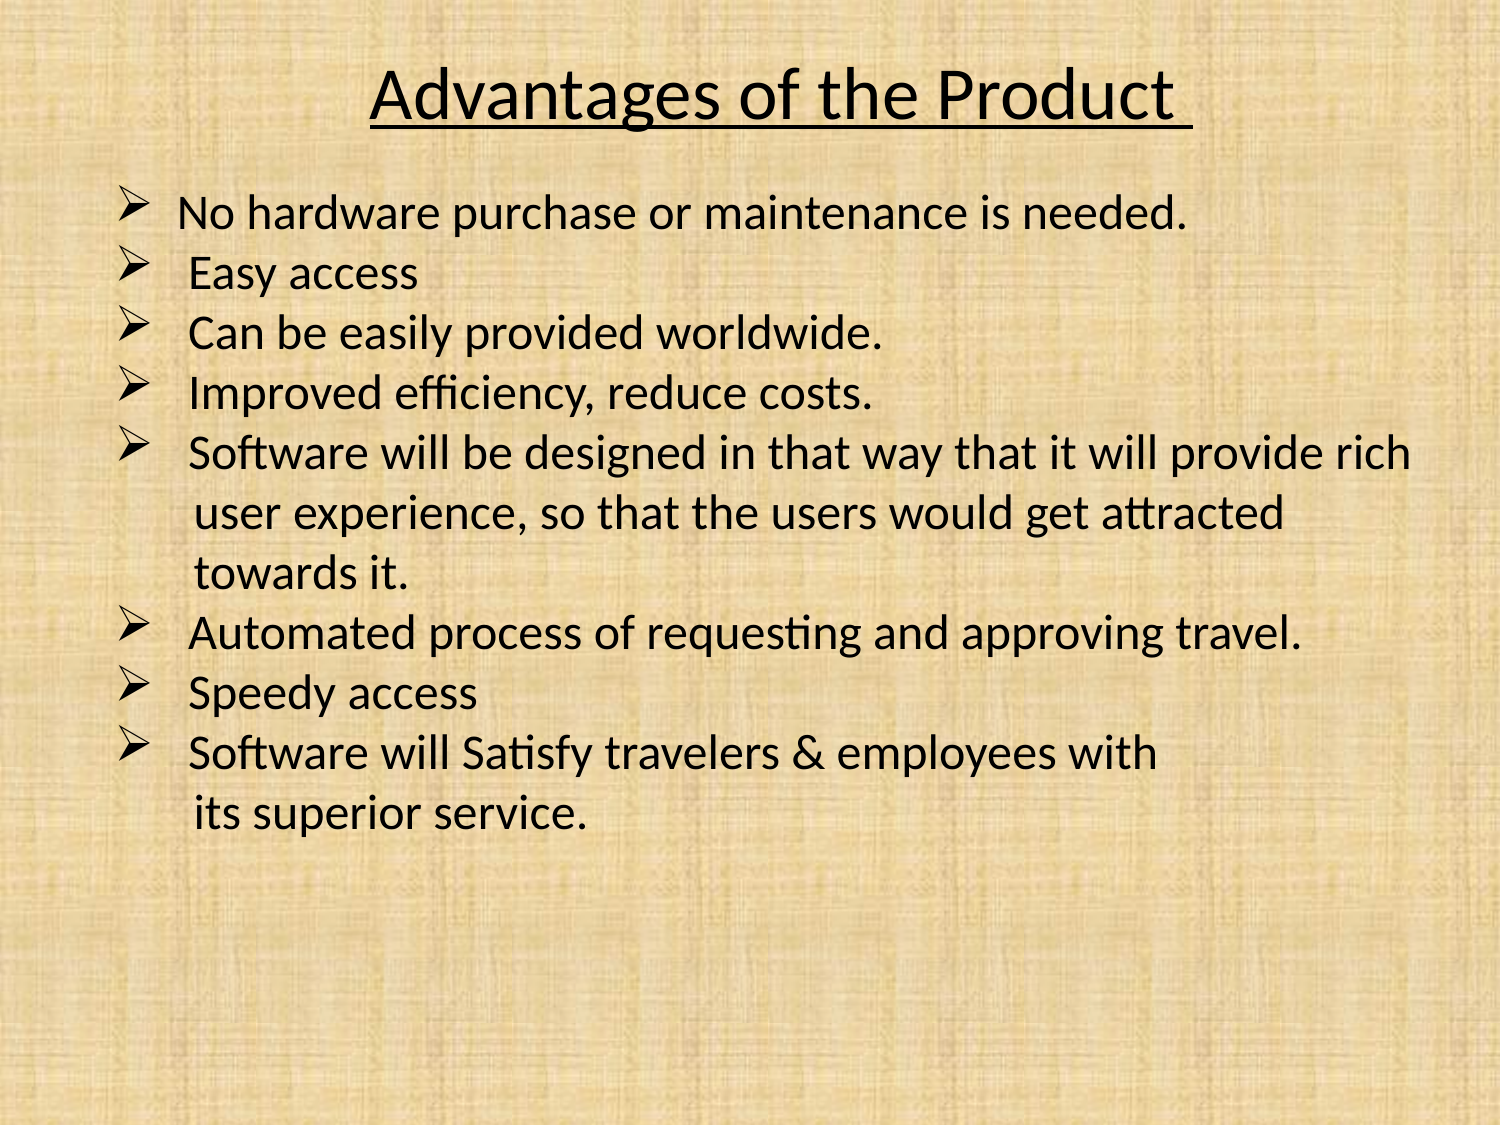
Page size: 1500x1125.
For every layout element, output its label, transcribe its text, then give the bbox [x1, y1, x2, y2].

text_box Advantages of the Product No hardware purchase or maintenance is needed. Easy access Can be easily provided worldwide. Improved efficiency, reduce costs. Software will be designed in that way that it will provide rich user experience, so that the users would get attracted towards it. Automated process of requesting and approving travel. Speedy access Software will Satisfy travelers & employees with its superior service. [99, 37, 1463, 848]
